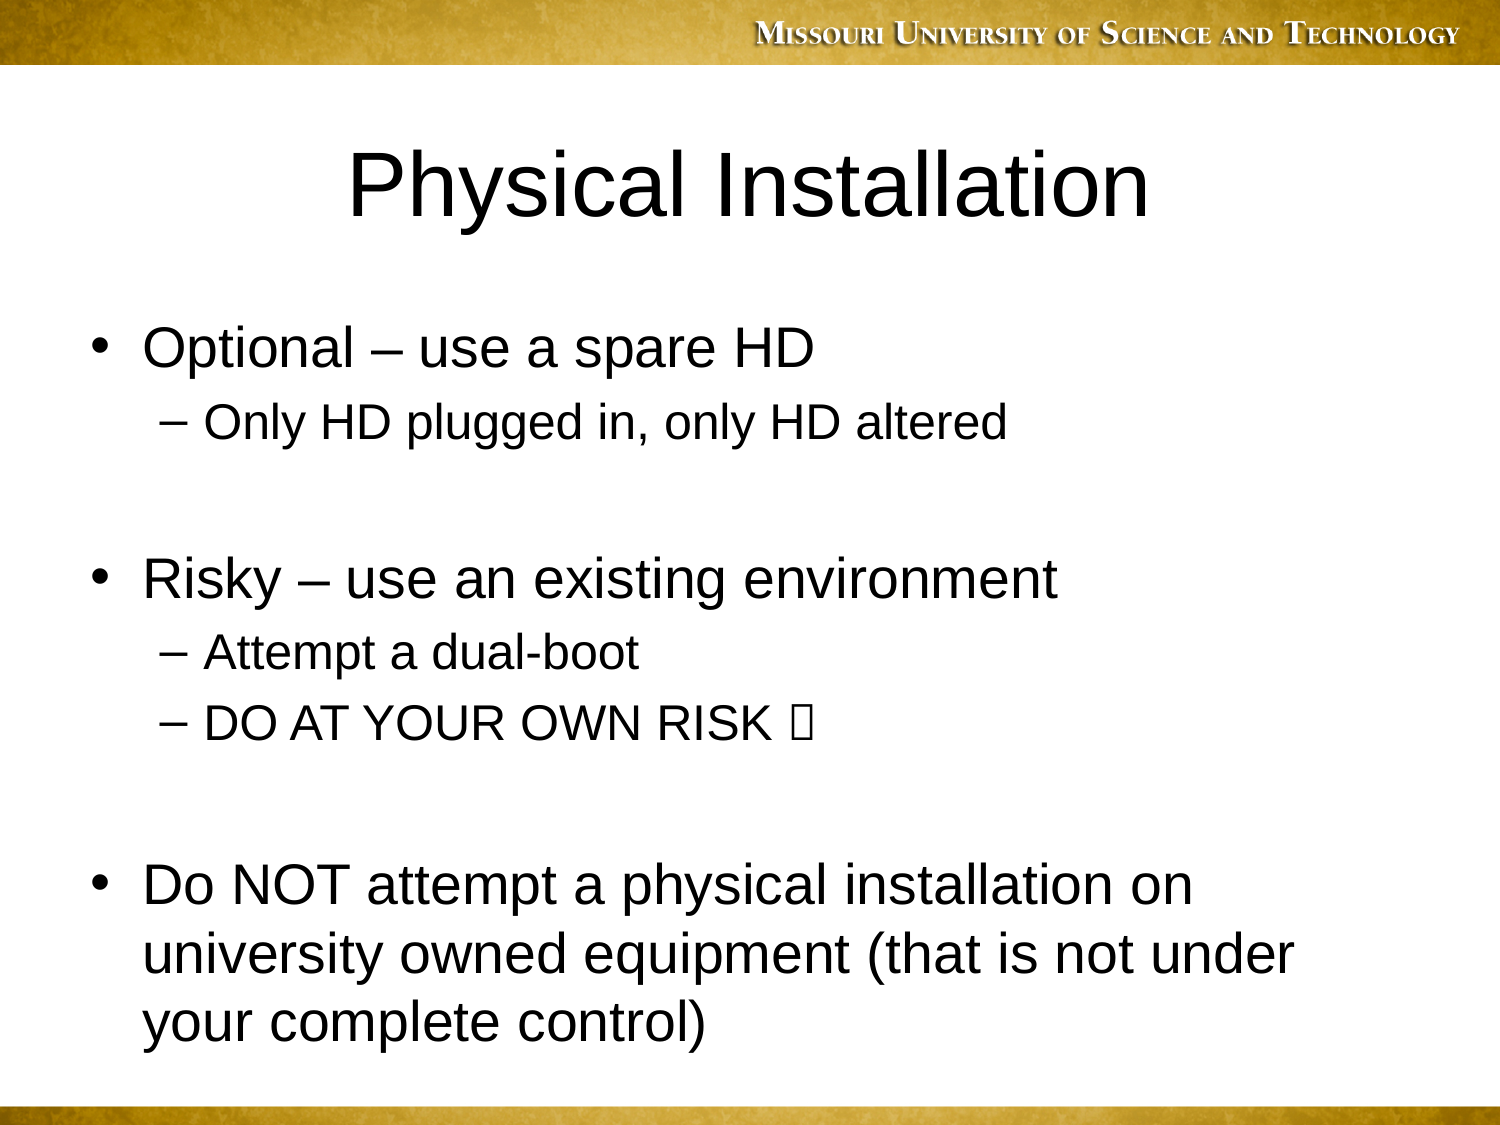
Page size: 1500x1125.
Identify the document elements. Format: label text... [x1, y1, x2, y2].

list Optional – use a spare HD Only HD plugged in, only HD altered Risky – use an existing environment Attempt a dual-boot DO AT YOUR OWN RISK  Do NOT attempt a physical installation on university owned equipment (that is not under your complete control) [75, 303, 1425, 1062]
title Physical Installation [75, 85, 1425, 274]
picture [0, 0, 1500, 1125]
